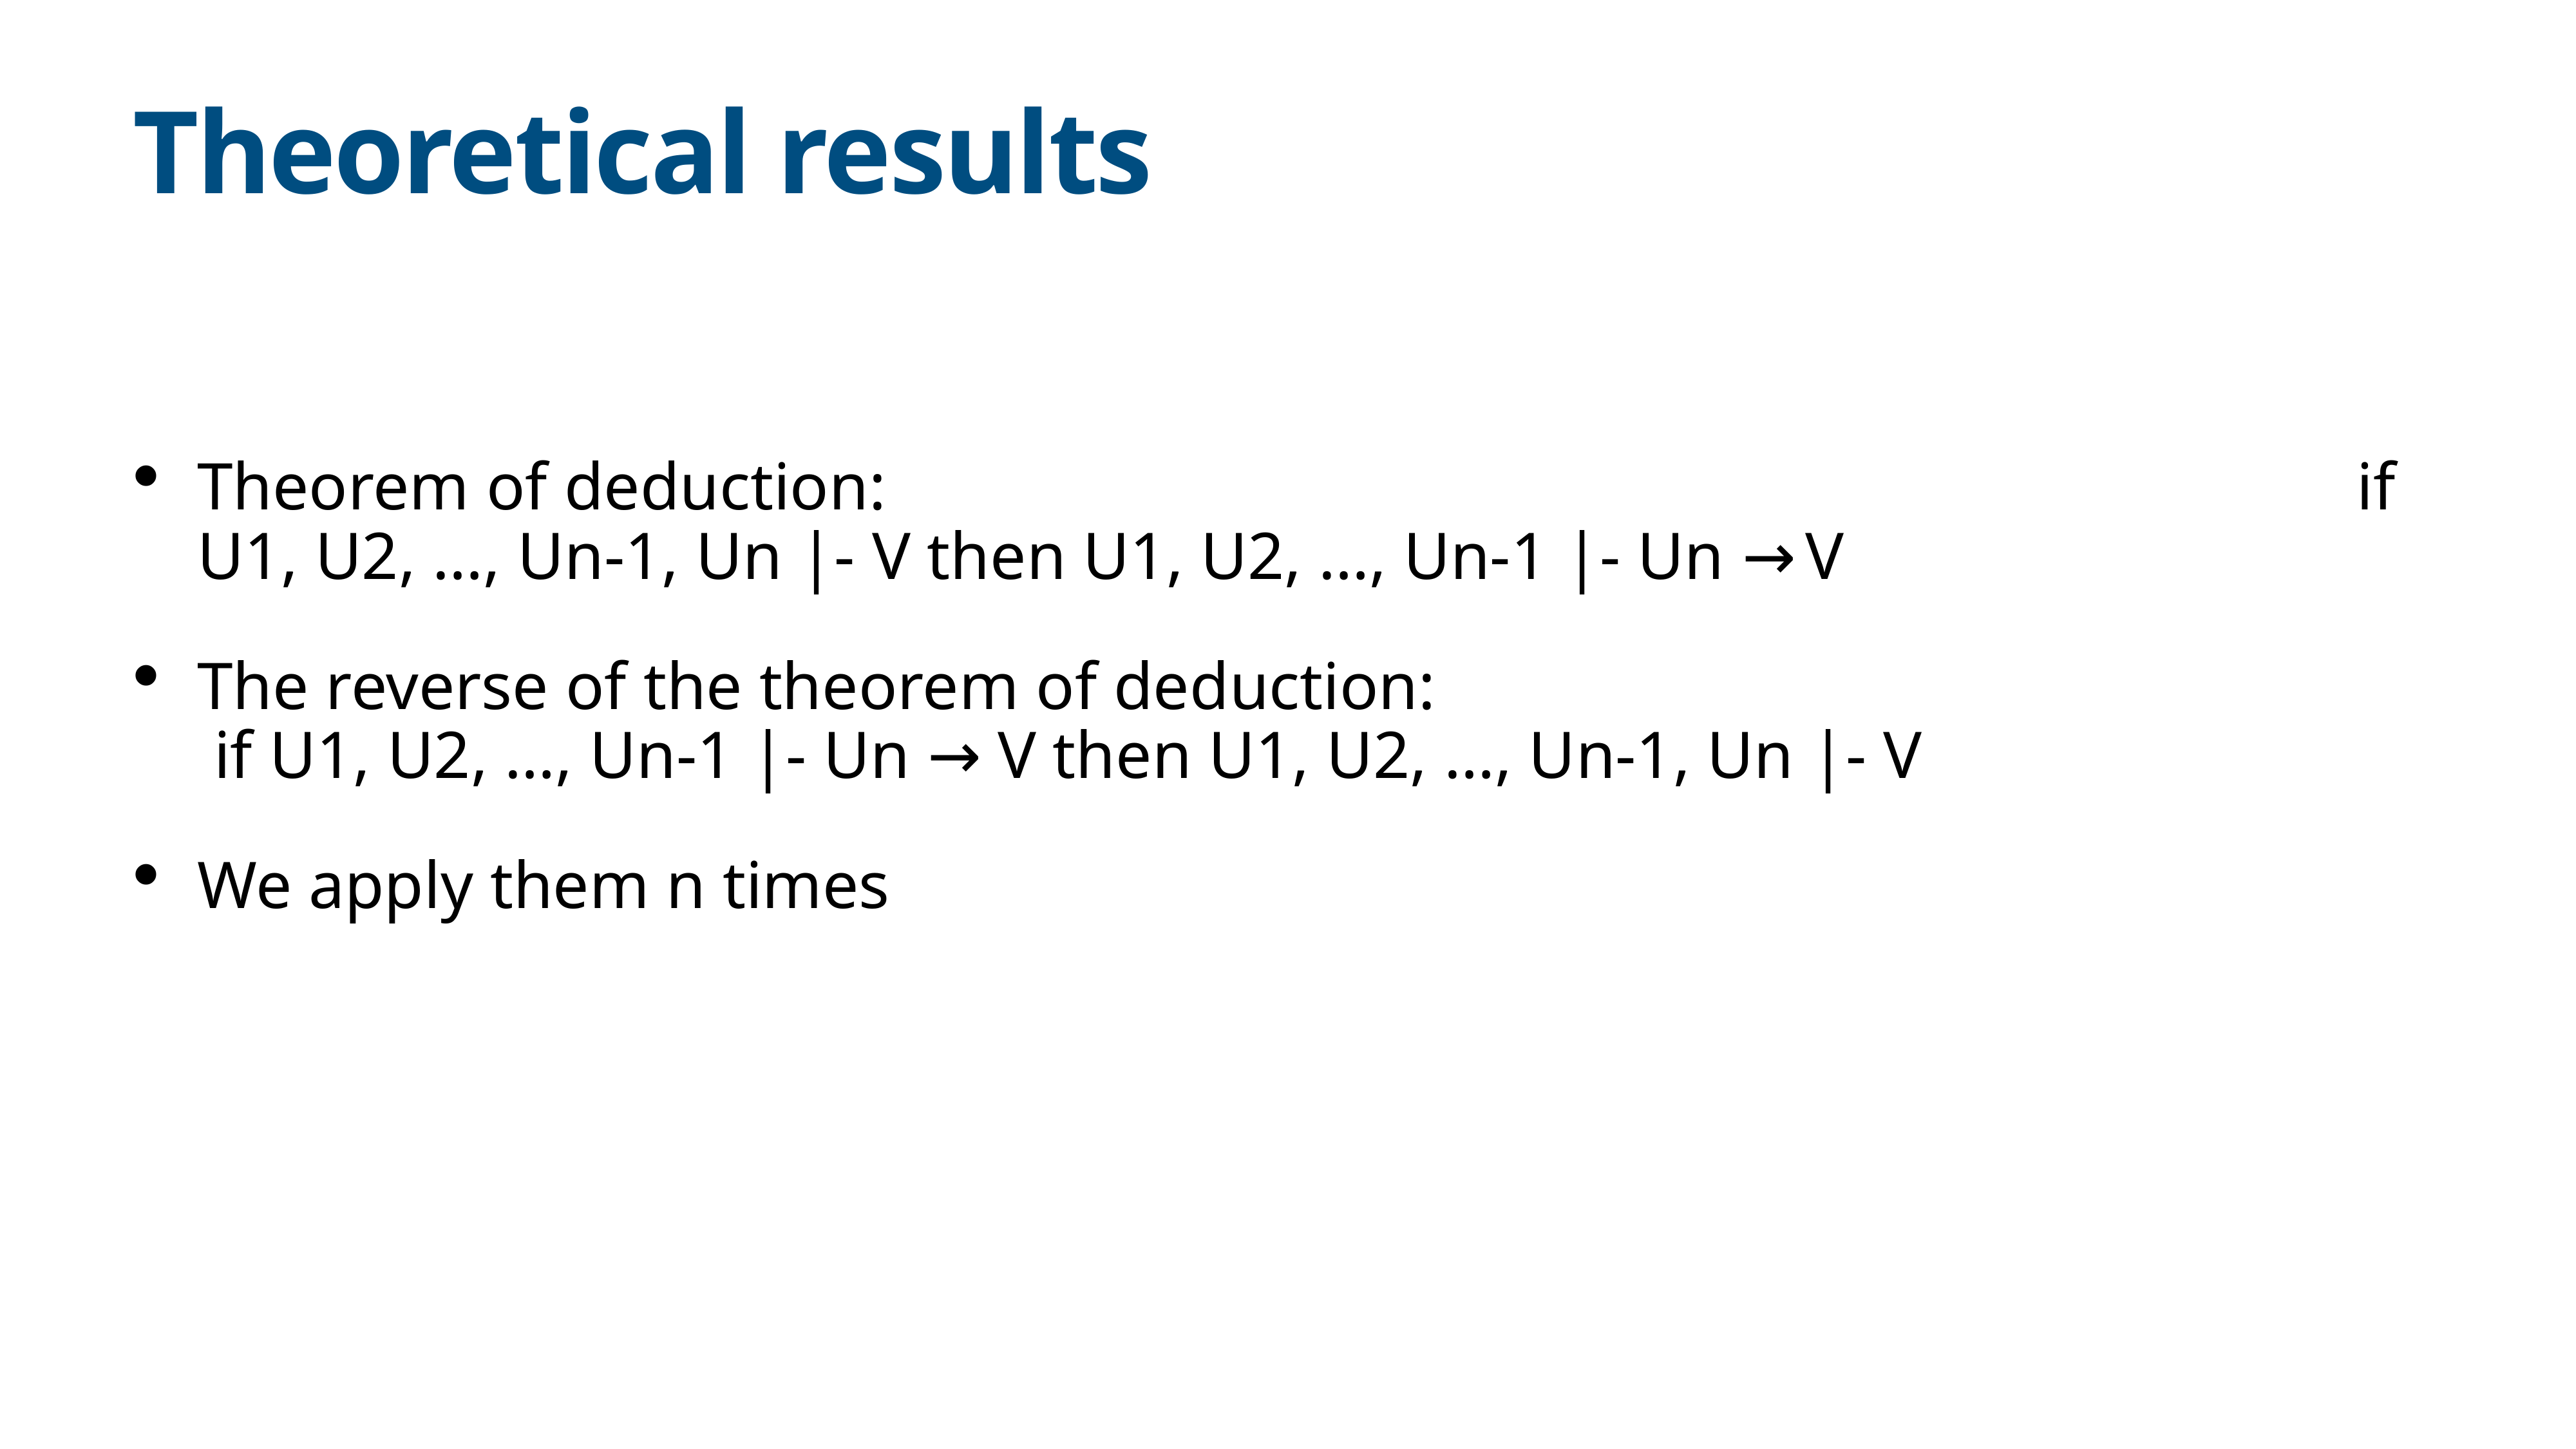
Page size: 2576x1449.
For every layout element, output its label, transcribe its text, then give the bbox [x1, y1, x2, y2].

title Theoretical results [127, 100, 2449, 252]
list Theorem of deduction: if U1, U2, …, Un-1, Un |- V then U1, U2, …, Un-1 |- Un → V The reverse of the theorem of deduction: if U1, U2, …, Un-1 |- Un → V then U1, U2, …, Un-1, Un |- V We apply them n times [127, 448, 2449, 1321]
